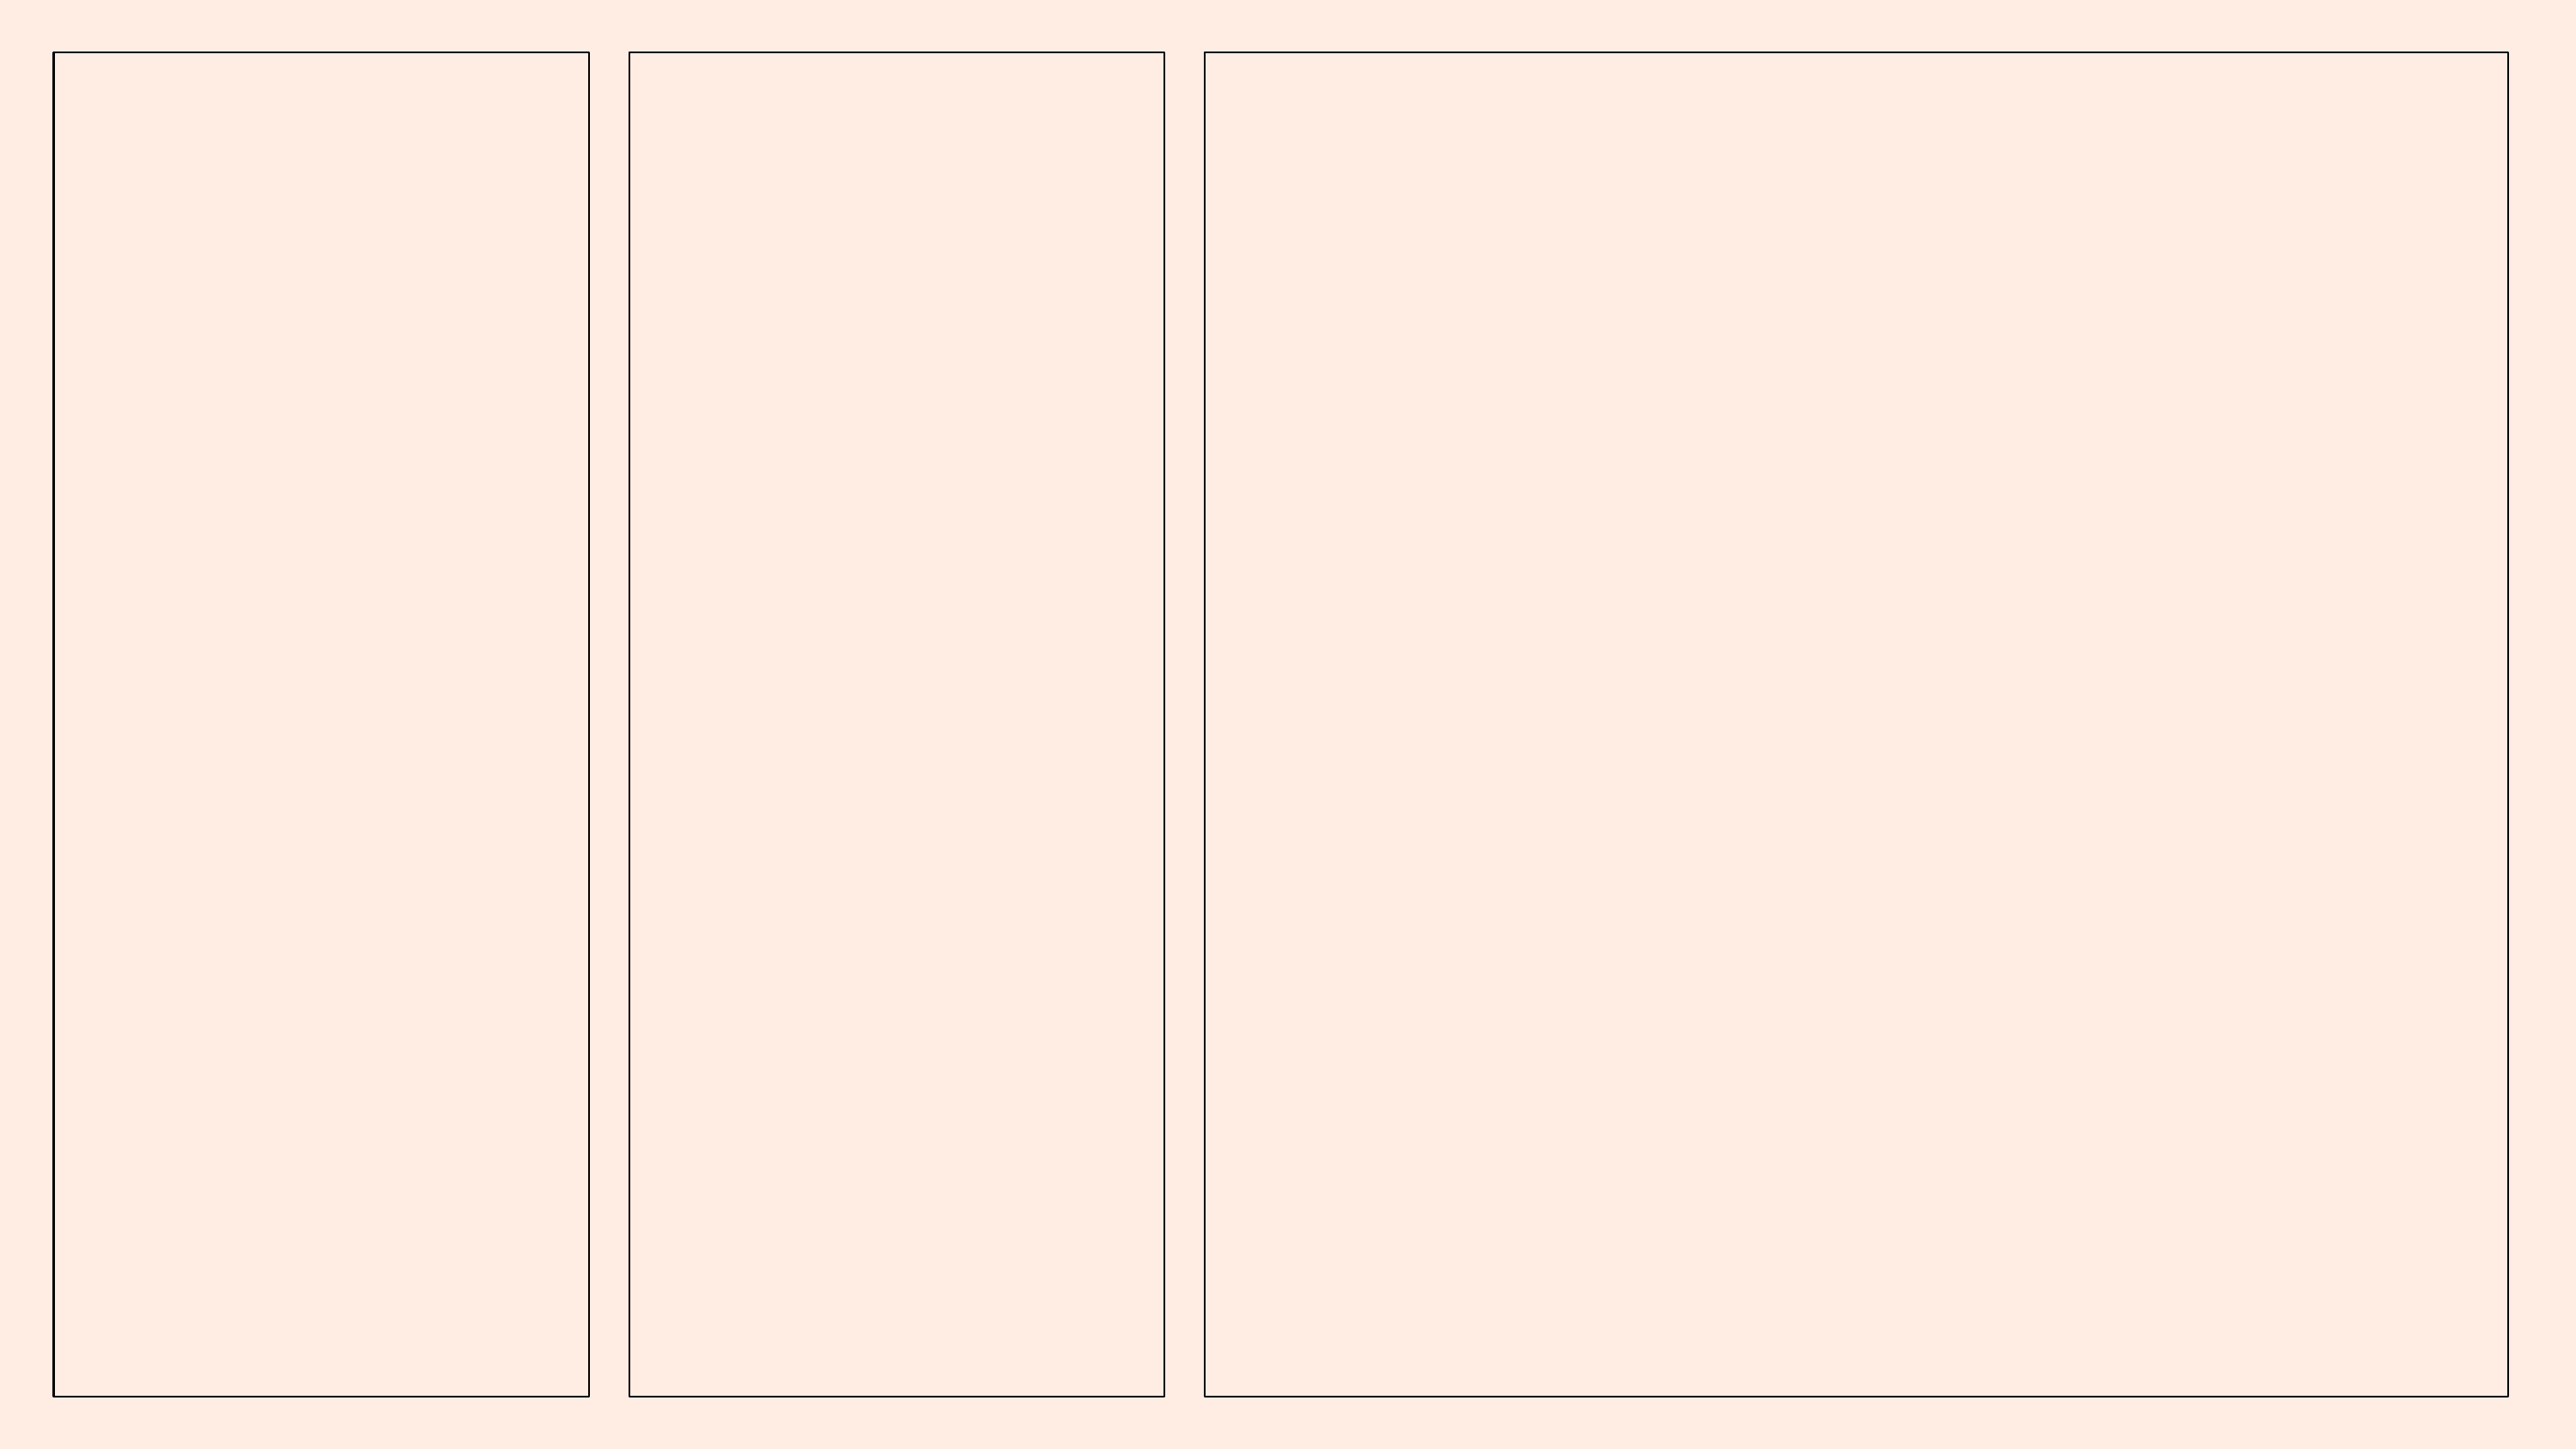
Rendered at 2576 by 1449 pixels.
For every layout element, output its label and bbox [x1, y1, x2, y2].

text_box [53, 52, 590, 1397]
text_box [1204, 52, 2509, 1397]
text_box [629, 52, 1165, 1397]
